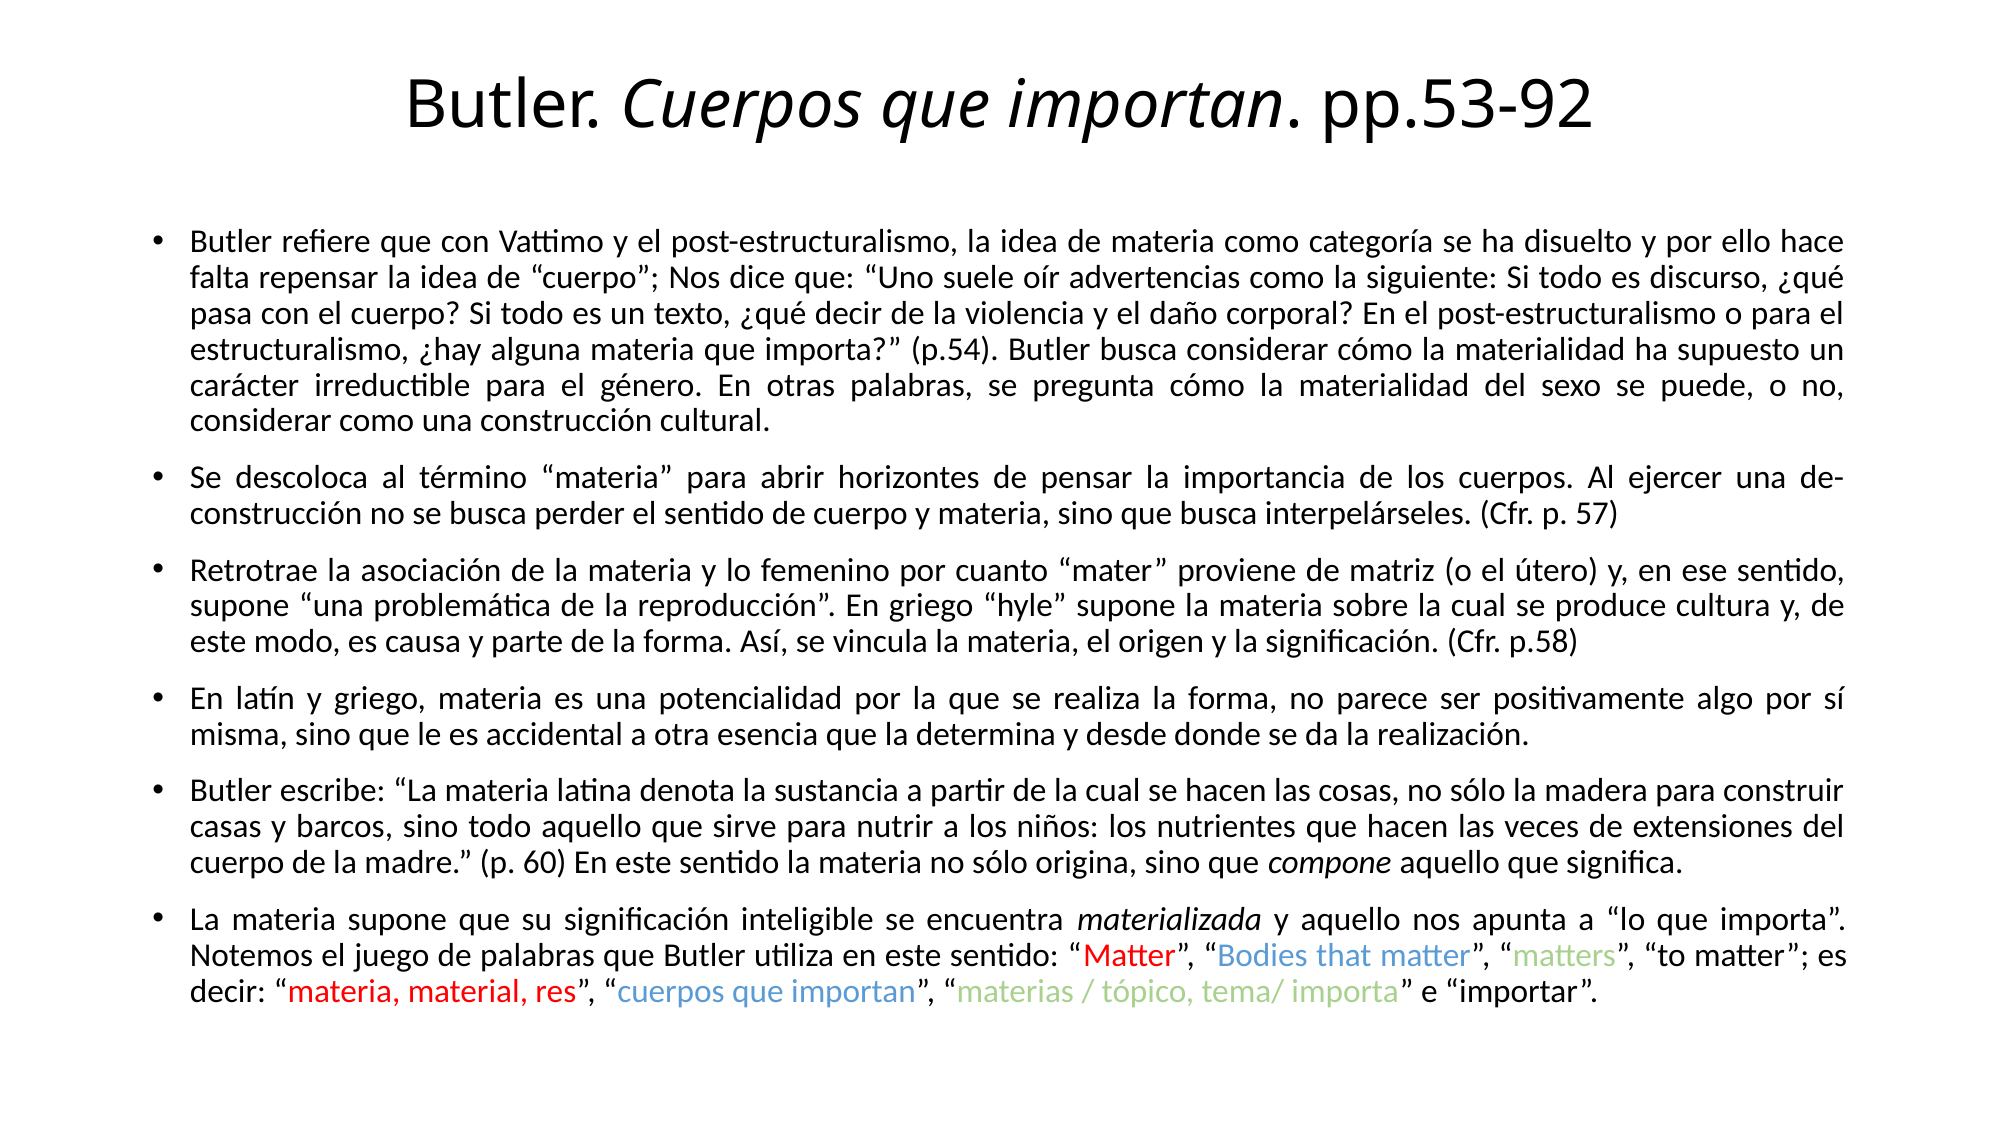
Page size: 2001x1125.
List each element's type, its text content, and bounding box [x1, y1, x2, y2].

list Butler refiere que con Vattimo y el post-estructuralismo, la idea de materia como categoría se ha disuelto y por ello hace falta repensar la idea de “cuerpo”; Nos dice que: “Uno suele oír advertencias como la siguiente: Si todo es discurso, ¿qué pasa con el cuerpo? Si todo es un texto, ¿qué decir de la violencia y el daño corporal? En el post-estructuralismo o para el estructuralismo, ¿hay alguna materia que importa?” (p.54). Butler busca considerar cómo la materialidad ha supuesto un carácter irreductible para el género. En otras palabras, se pregunta cómo la materialidad del sexo se puede, o no, considerar como una construcción cultural. Se descoloca al término “materia” para abrir horizontes de pensar la importancia de los cuerpos. Al ejercer una de-construcción no se busca perder el sentido de cuerpo y materia, sino que busca interpelárseles. (Cfr. p. 57) Retrotrae la asociación de la materia y lo femenino por cuanto “mater” proviene de matriz (o el útero) y, en ese sentido, supone “una problemática de la reproducción”. En griego “hyle” supone la materia sobre la cual se produce cultura y, de este modo, es causa y parte de la forma. Así, se vincula la materia, el origen y la significación. (Cfr. p.58) En latín y griego, materia es una potencialidad por la que se realiza la forma, no parece ser positivamente algo por sí misma, sino que le es accidental a otra esencia que la determina y desde donde se da la realización. Butler escribe: “La materia latina denota la sustancia a partir de la cual se hacen las cosas, no sólo la madera para construir casas y barcos, sino todo aquello que sirve para nutrir a los niños: los nutrientes que hacen las veces de extensiones del cuerpo de la madre.” (p. 60) En este sentido la materia no sólo origina, sino que compone aquello que significa. La materia supone que su significación inteligible se encuentra materializada y aquello nos apunta a “lo que importa”. Notemos el juego de palabras que Butler utiliza en este sentido: “Matter”, “Bodies that matter”, “matters”, “to matter”; es decir: “materia, material, res”, “cuerpos que importan”, “materias / tópico, tema/ importa” e “importar”. [137, 216, 1863, 1084]
title Butler. Cuerpos que importan. pp.53-92 [137, 59, 1863, 183]
